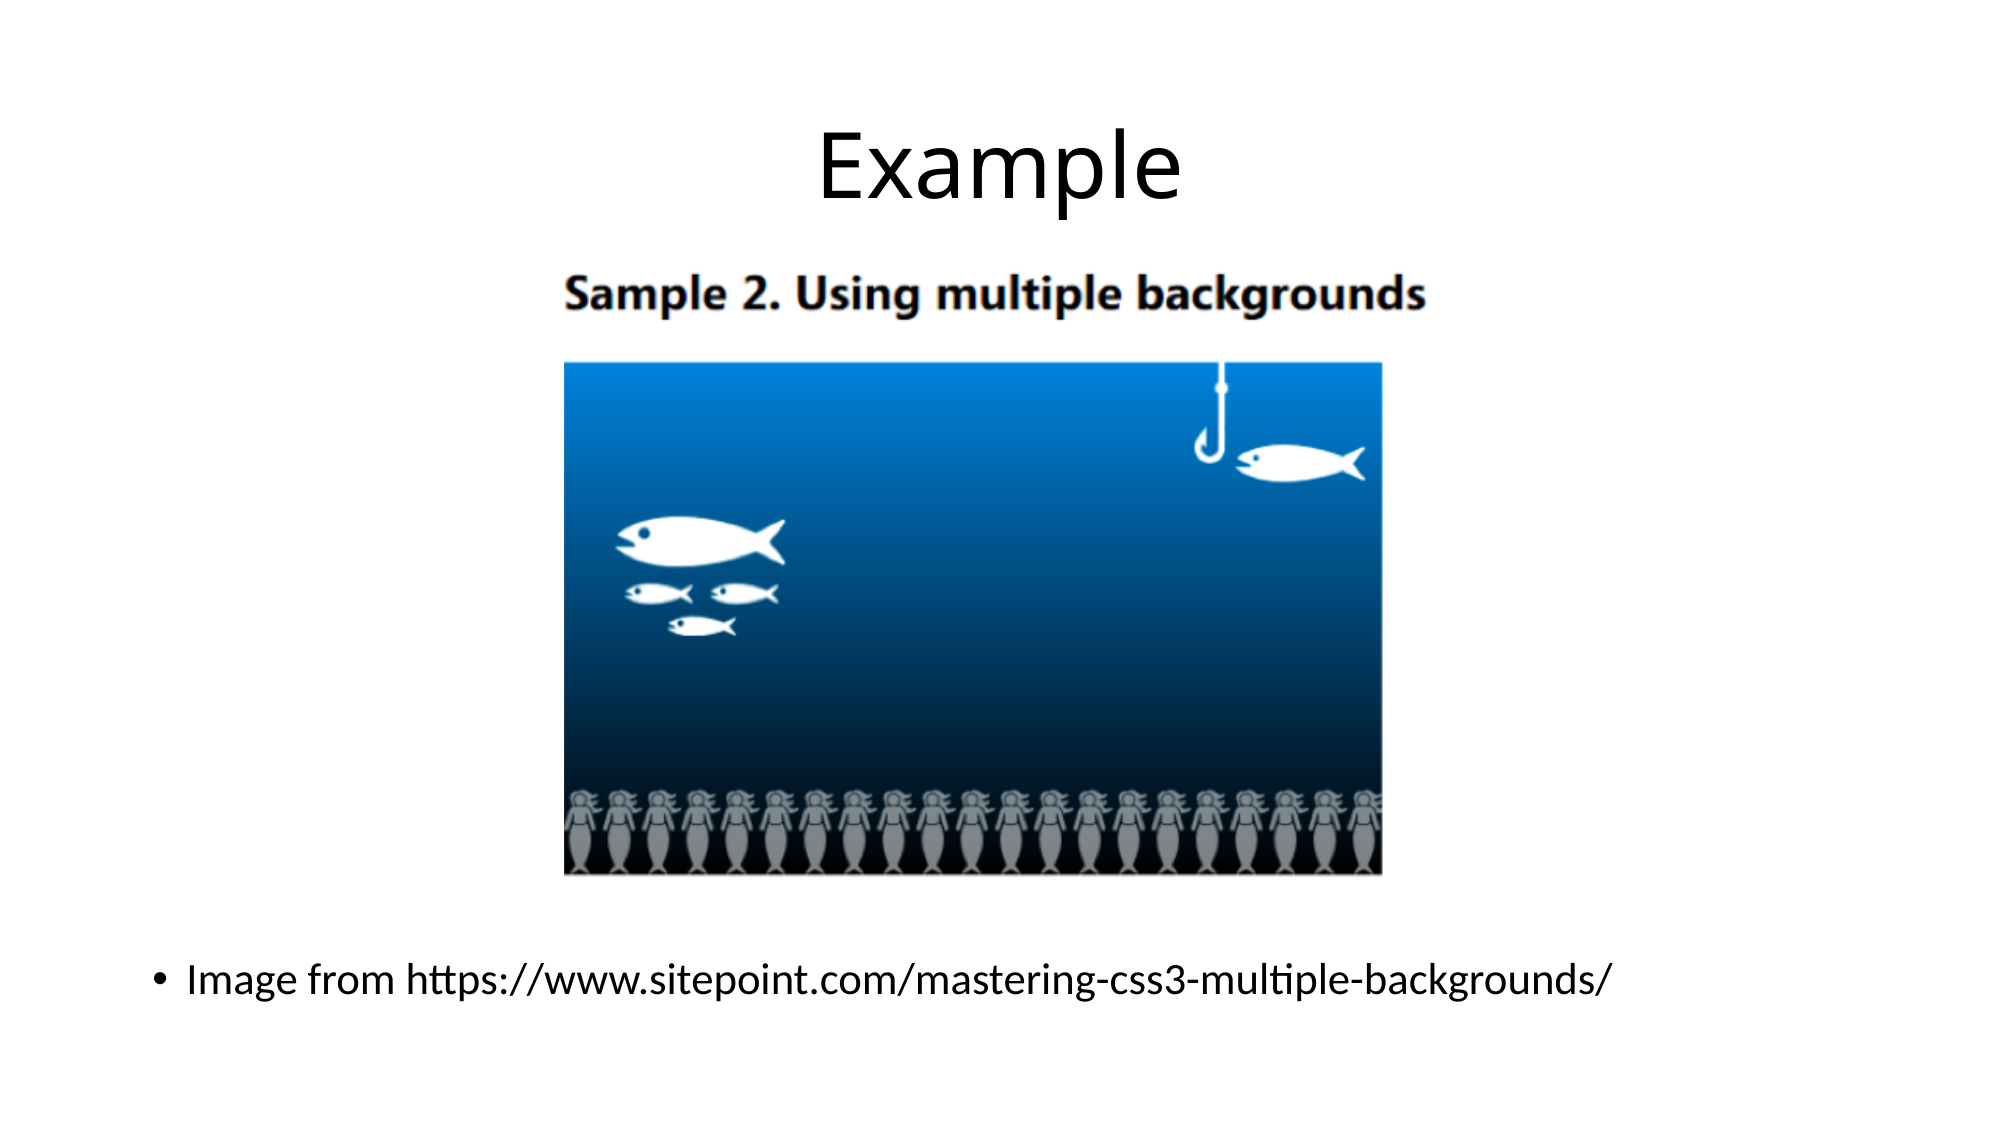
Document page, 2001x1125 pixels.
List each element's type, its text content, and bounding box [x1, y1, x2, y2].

picture [564, 248, 1436, 877]
list Image from https://www.sitepoint.com/mastering-css3-multiple-backgrounds/ [137, 299, 1863, 1014]
title Example [137, 59, 1863, 278]
